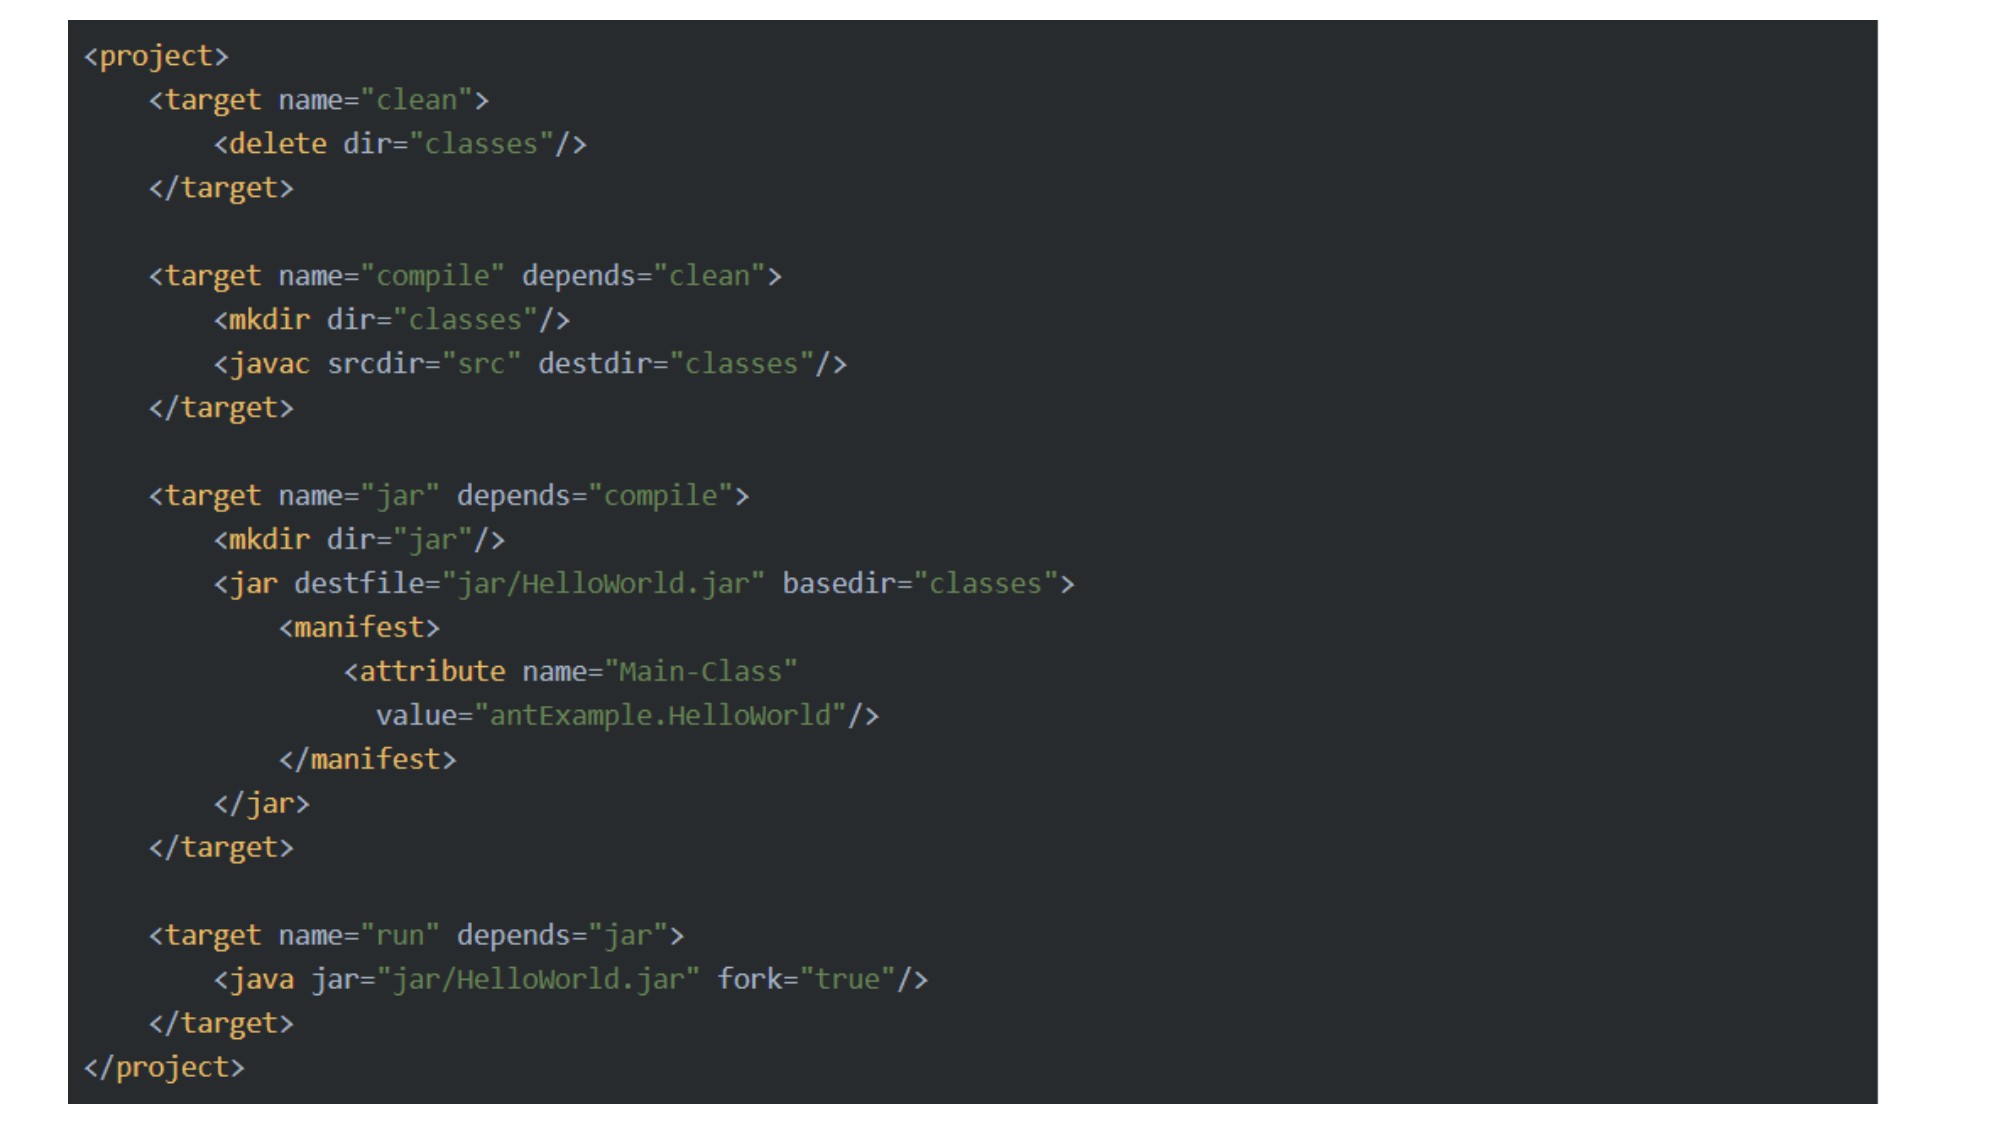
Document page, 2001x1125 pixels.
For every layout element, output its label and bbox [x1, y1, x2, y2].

picture [68, 20, 1885, 1104]
